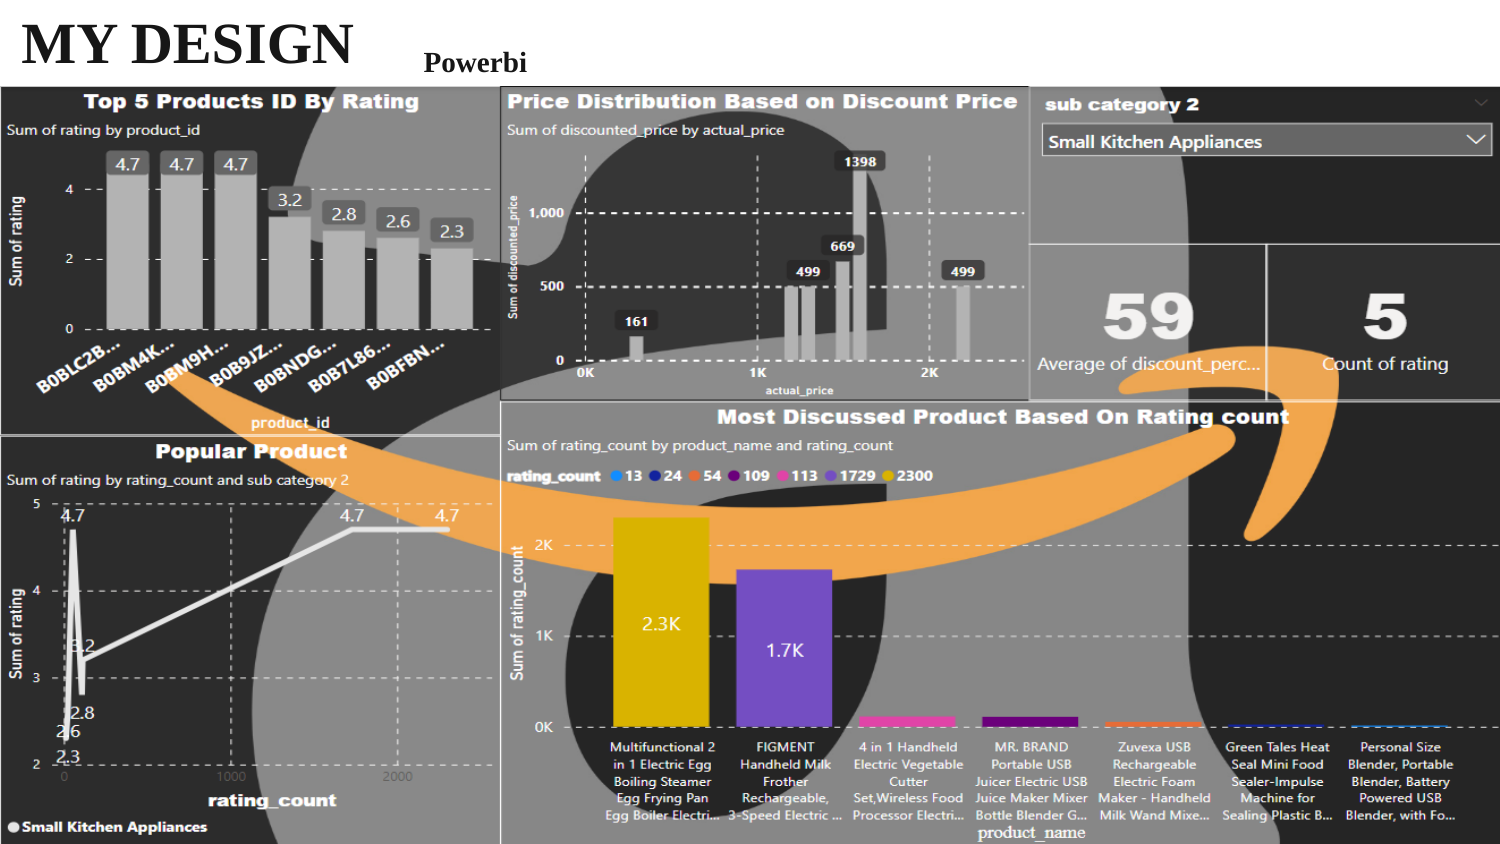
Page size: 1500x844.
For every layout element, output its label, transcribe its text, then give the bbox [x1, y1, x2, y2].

text_box MY DESIGN [0, 0, 480, 83]
text_box Powerbi [408, 35, 575, 84]
picture [0, 85, 1500, 844]
